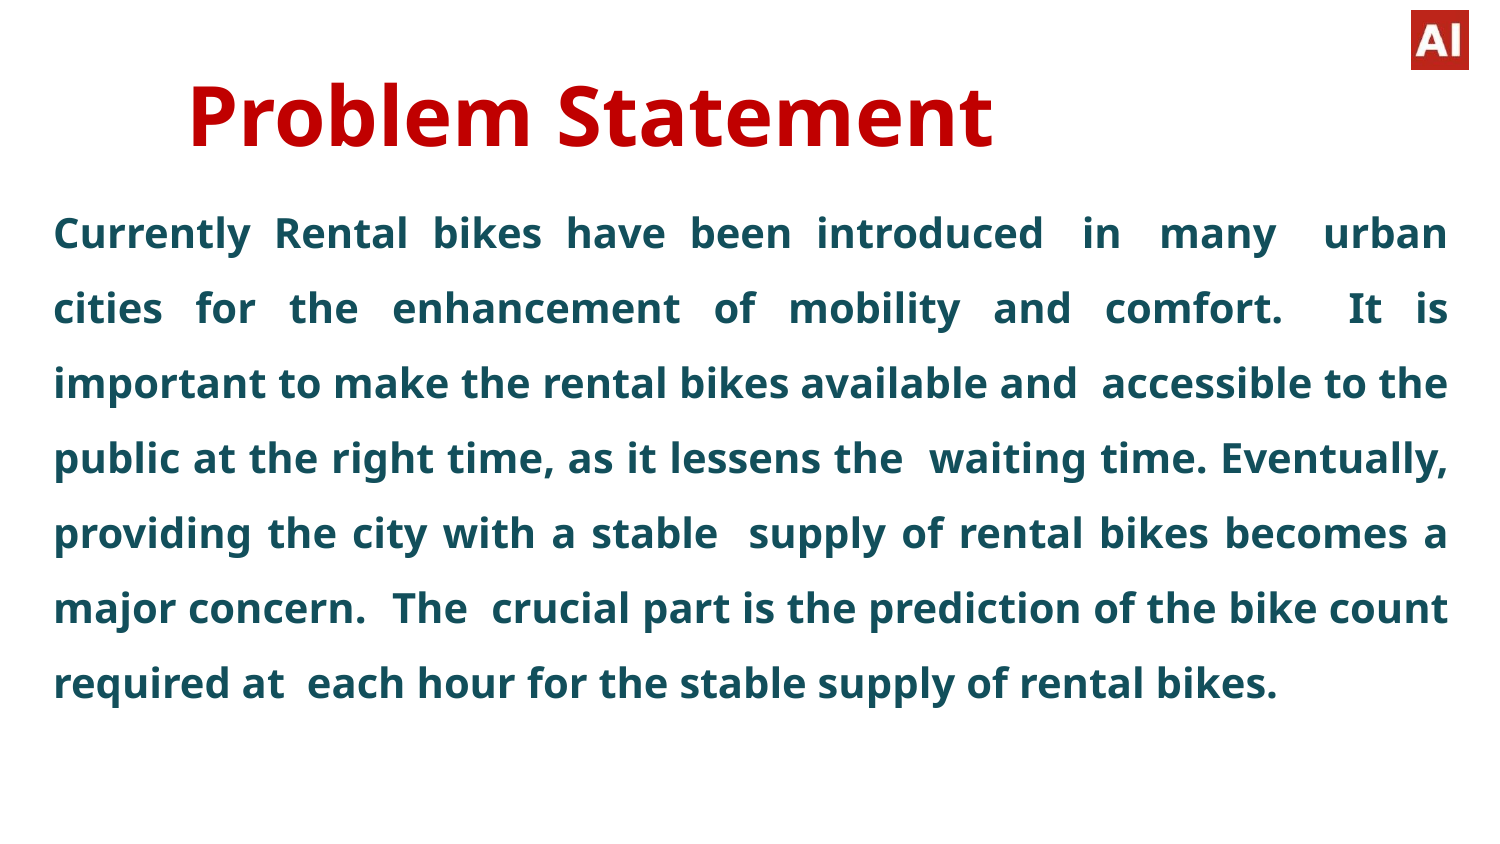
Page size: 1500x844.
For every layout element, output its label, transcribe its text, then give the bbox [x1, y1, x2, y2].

title Problem Statement [184, 60, 1094, 204]
text_box Currently Rental bikes have been introduced in many urban cities for the enhancement of mobility and comfort. It is important to make the rental bikes available and accessible to the public at the right time, as it lessens the waiting time. Eventually, providing the city with a stable supply of rental bikes becomes a major concern. The crucial part is the prediction of the bike count required at each hour for the stable supply of rental bikes. [50, 180, 1450, 708]
picture [1411, 10, 1469, 70]
